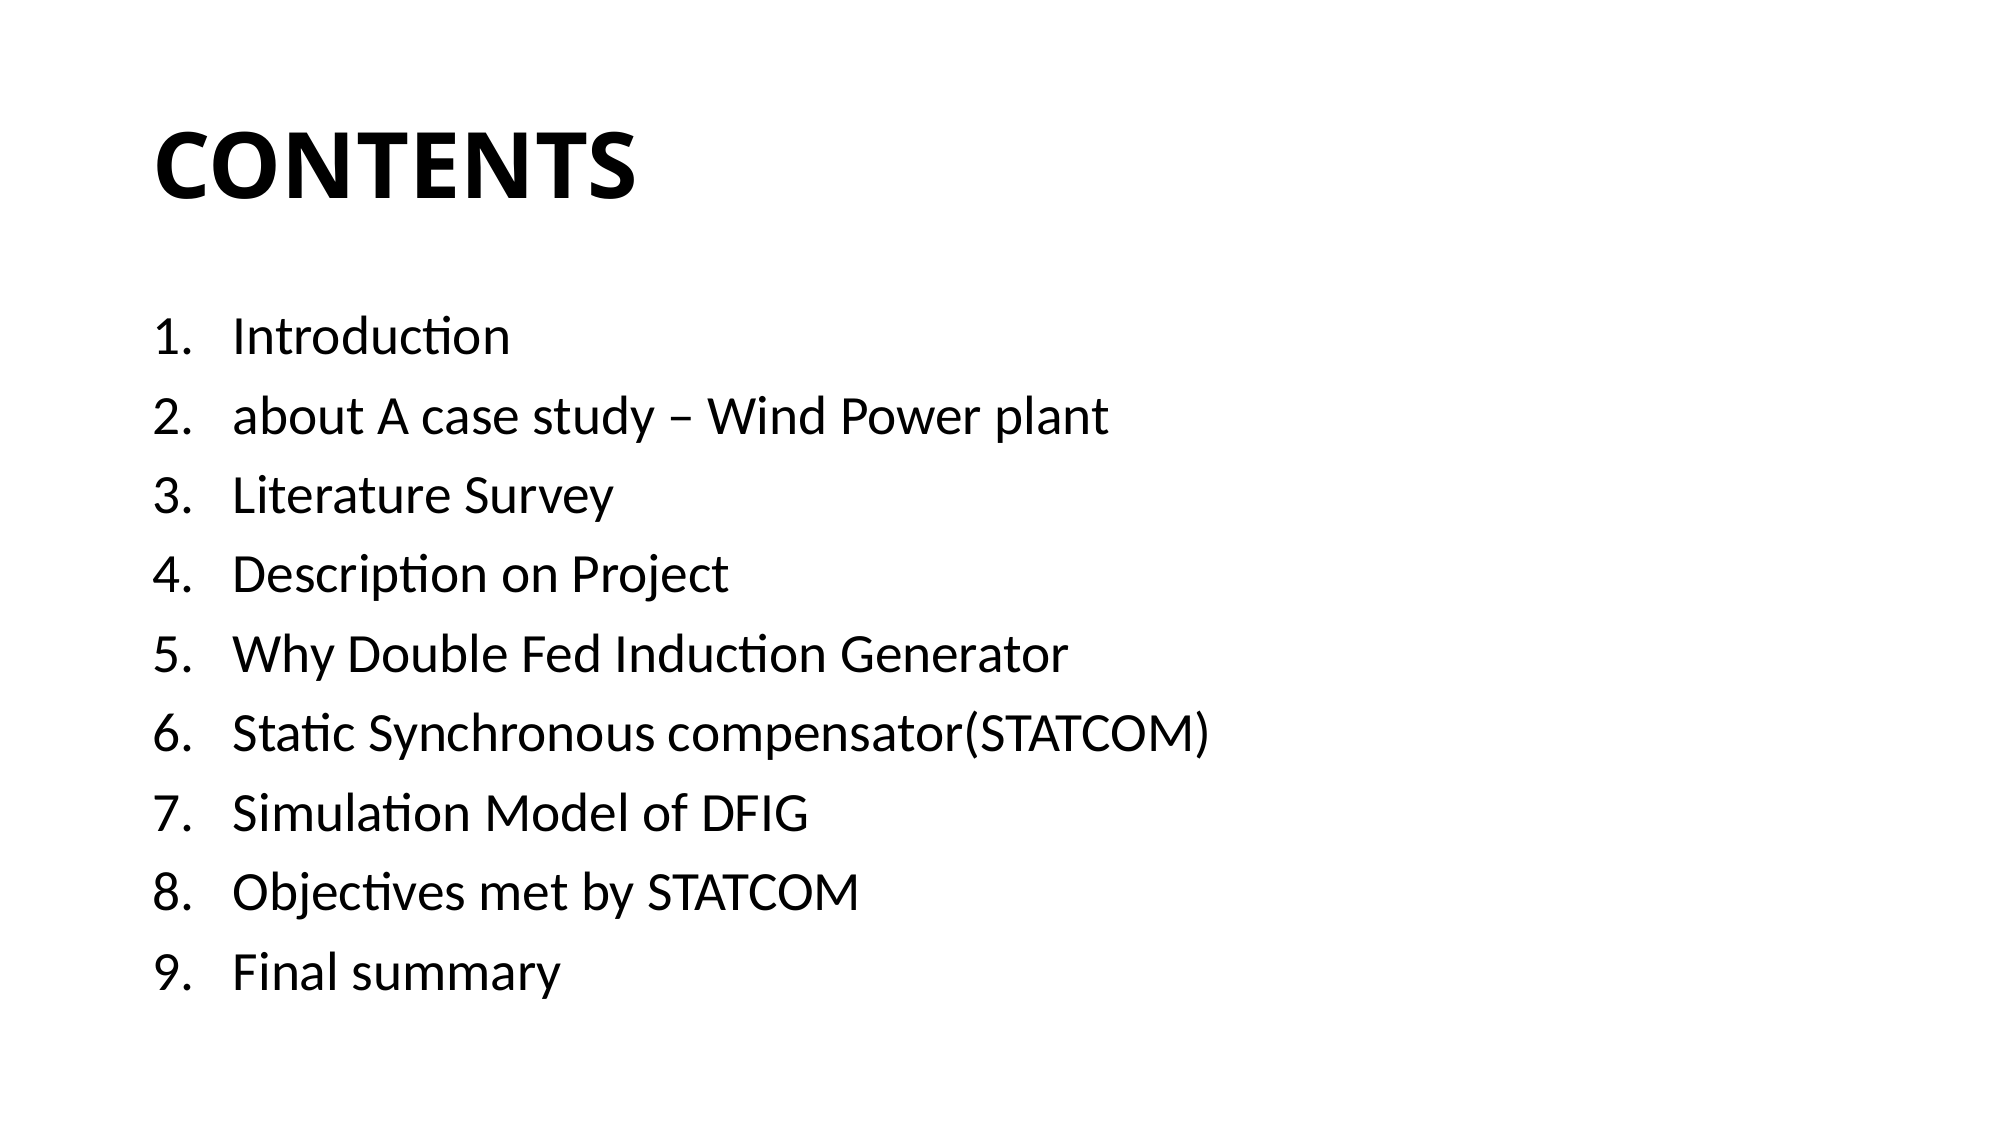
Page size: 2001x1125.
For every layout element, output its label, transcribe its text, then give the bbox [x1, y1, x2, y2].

title CONTENTS [137, 59, 1863, 278]
list Introduction about A case study – Wind Power plant Literature Survey Description on Project Why Double Fed Induction Generator Static Synchronous compensator(STATCOM) Simulation Model of DFIG Objectives met by STATCOM Final summary [137, 299, 1863, 1014]
